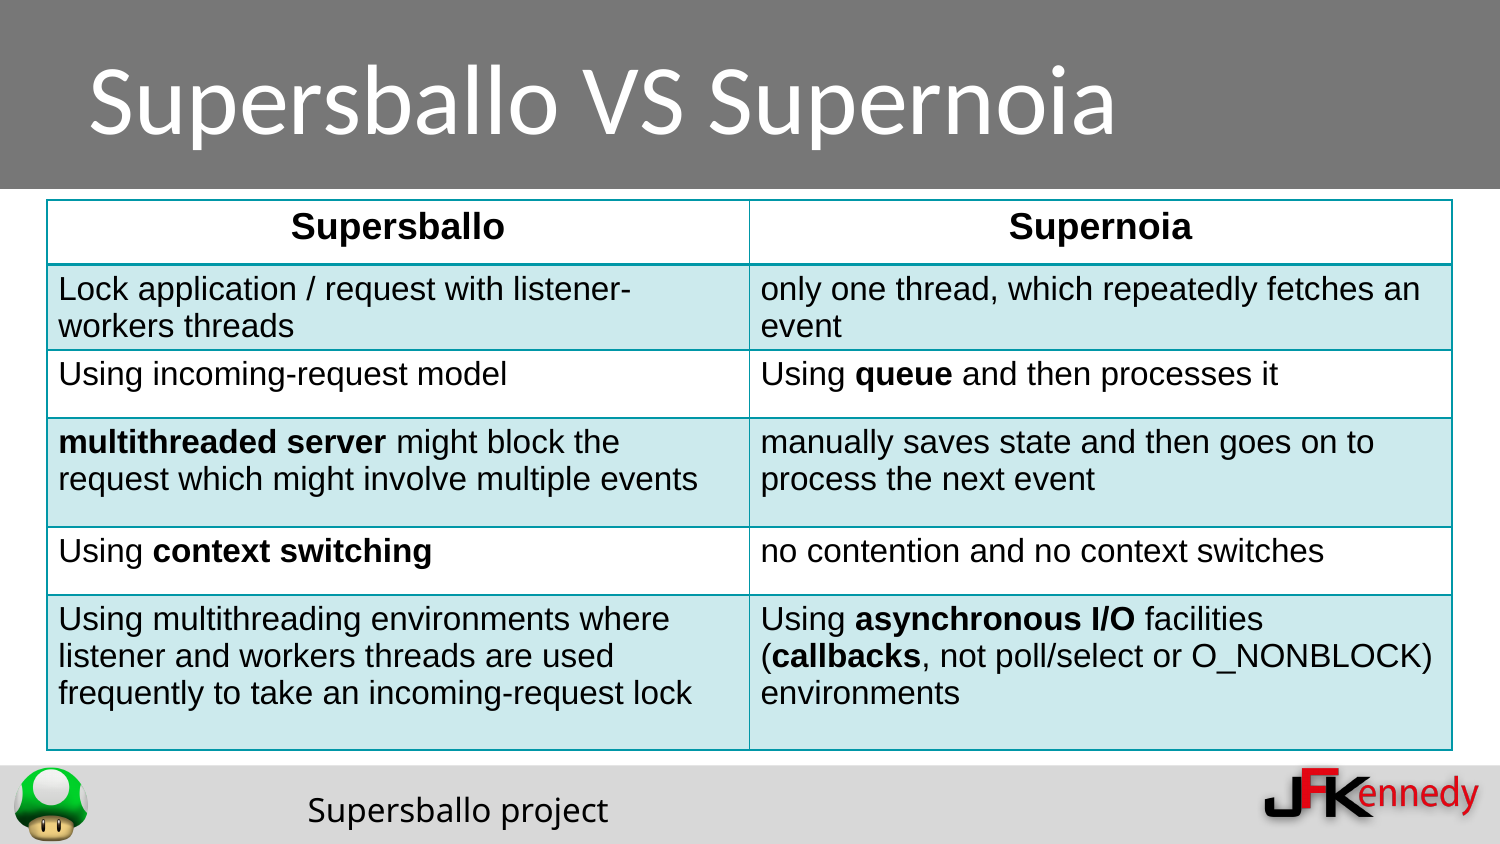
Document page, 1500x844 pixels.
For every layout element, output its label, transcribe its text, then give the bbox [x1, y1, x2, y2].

table_cell Using context switching [48, 528, 749, 594]
table_cell multithreaded server might block the request which might involve multiple events [48, 419, 749, 526]
table_header Supernoia [750, 201, 1451, 263]
table_cell Using multithreading environments where listener and workers threads are used frequently to take an incoming-request lock [48, 596, 749, 749]
title Supersballo VS Supernoia [0, 0, 1500, 189]
table_cell manually saves state and then goes on to process the next event [750, 419, 1451, 526]
table_header Supersballo [48, 201, 749, 263]
table_cell Lock application / request with listener-workers threads [48, 266, 749, 349]
list Supersballo project [273, 769, 1005, 843]
table_cell Using asynchronous I/O facilities (callbacks, not poll/select or O_NONBLOCK) environments [750, 596, 1451, 749]
table_cell only one thread, which repeatedly fetches an event [750, 266, 1451, 349]
table_cell Using queue and then processes it [750, 351, 1451, 417]
table_cell no contention and no context switches [750, 528, 1451, 594]
picture [1260, 765, 1483, 823]
picture [14, 767, 89, 842]
table_cell Using incoming-request model [48, 351, 749, 417]
